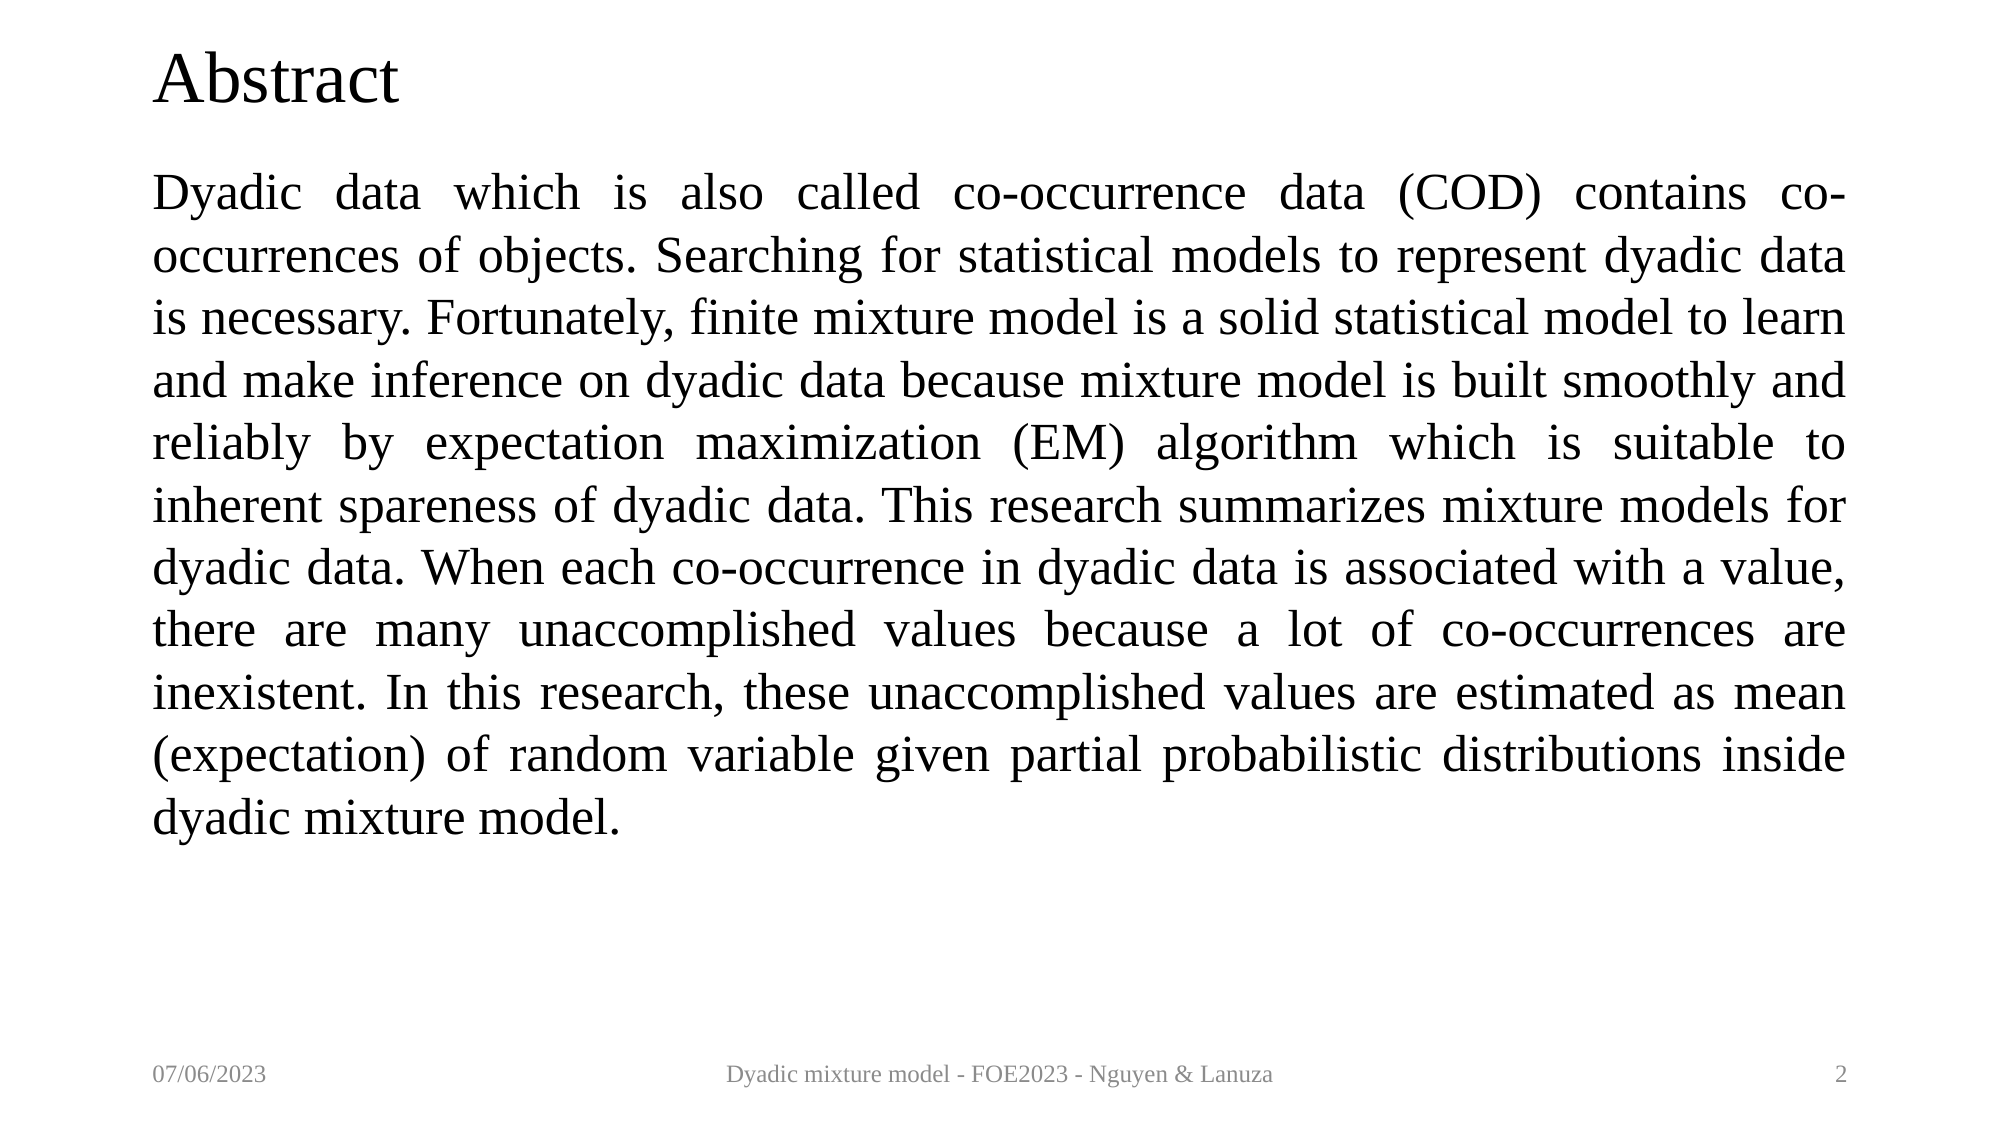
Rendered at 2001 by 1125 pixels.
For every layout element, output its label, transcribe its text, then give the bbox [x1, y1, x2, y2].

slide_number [137, 1042, 588, 1103]
list Dyadic data which is also called co-occurrence data (COD) contains co-occurrences of objects. Searching for statistical models to represent dyadic data is necessary. Fortunately, finite mixture model is a solid statistical model to learn and make inference on dyadic data because mixture model is built smoothly and reliably by expectation maximization (EM) algorithm which is suitable to inherent spareness of dyadic data. This research summarizes mixture models for dyadic data. When each co-occurrence in dyadic data is associated with a value, there are many unaccomplished values because a lot of co-occurrences are inexistent. In this research, these unaccomplished values are estimated as mean (expectation) of random variable given partial probabilistic distributions inside dyadic mixture model. [137, 149, 1863, 1000]
title Abstract [137, 19, 1863, 128]
footer Dyadic mixture model - FOE2023 - Nguyen & Lanuza [662, 1042, 1338, 1103]
slide_number 2 [1412, 1042, 1863, 1103]
